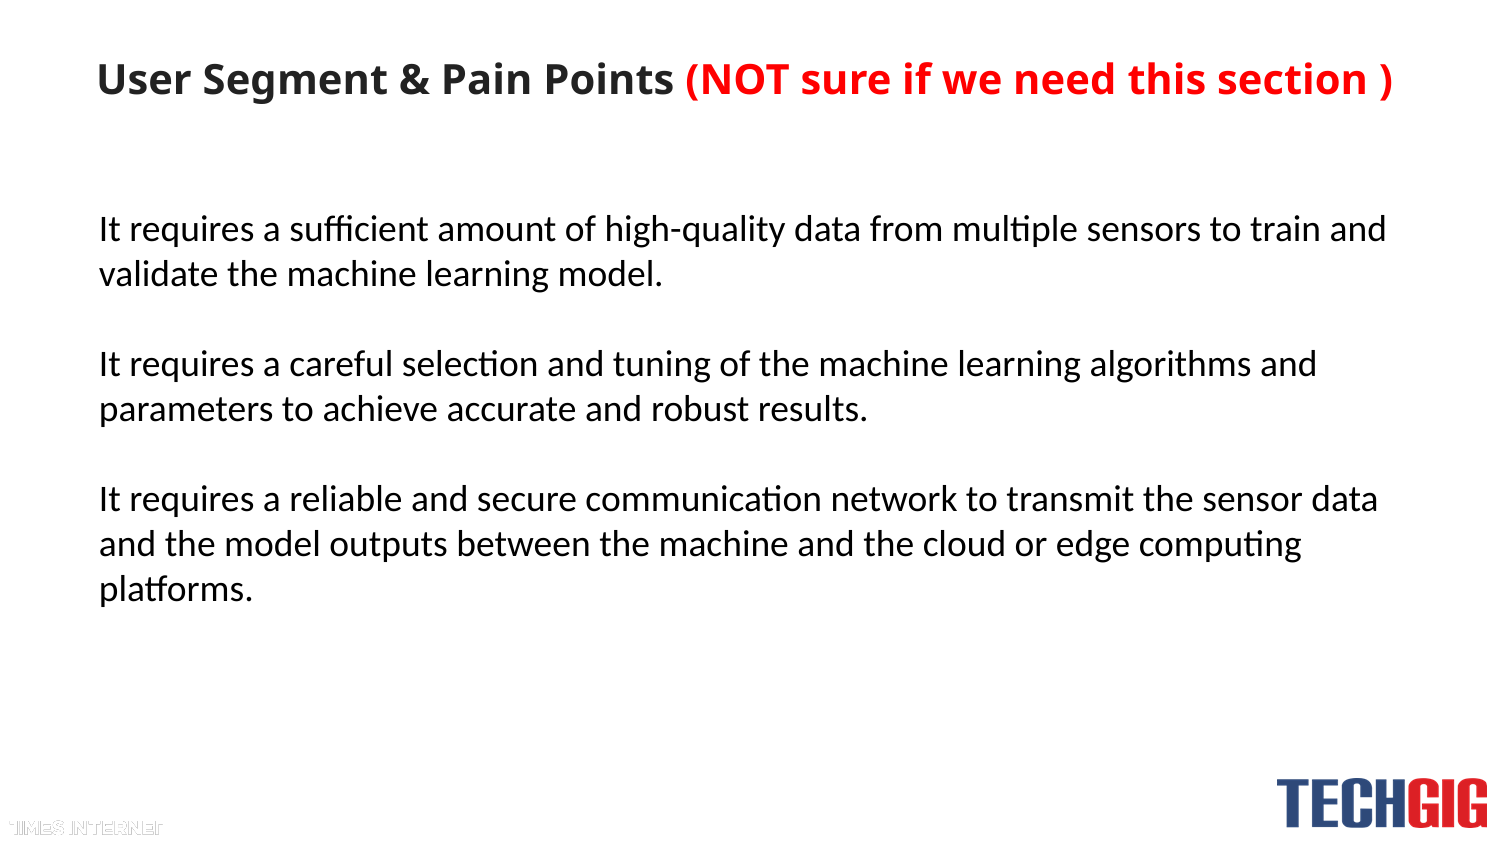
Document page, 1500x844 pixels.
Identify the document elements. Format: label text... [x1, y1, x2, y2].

picture [8, 818, 164, 837]
text_box It requires a sufficient amount of high-quality data from multiple sensors to train and validate the machine learning model. It requires a careful selection and tuning of the machine learning algorithms and parameters to achieve accurate and robust results. It requires a reliable and secure communication network to transmit the sensor data and the model outputs between the machine and the cloud or edge computing platforms. [84, 188, 1436, 749]
picture [1277, 777, 1488, 828]
title User Segment & Pain Points (NOT sure if we need this section ) [81, 37, 1440, 133]
